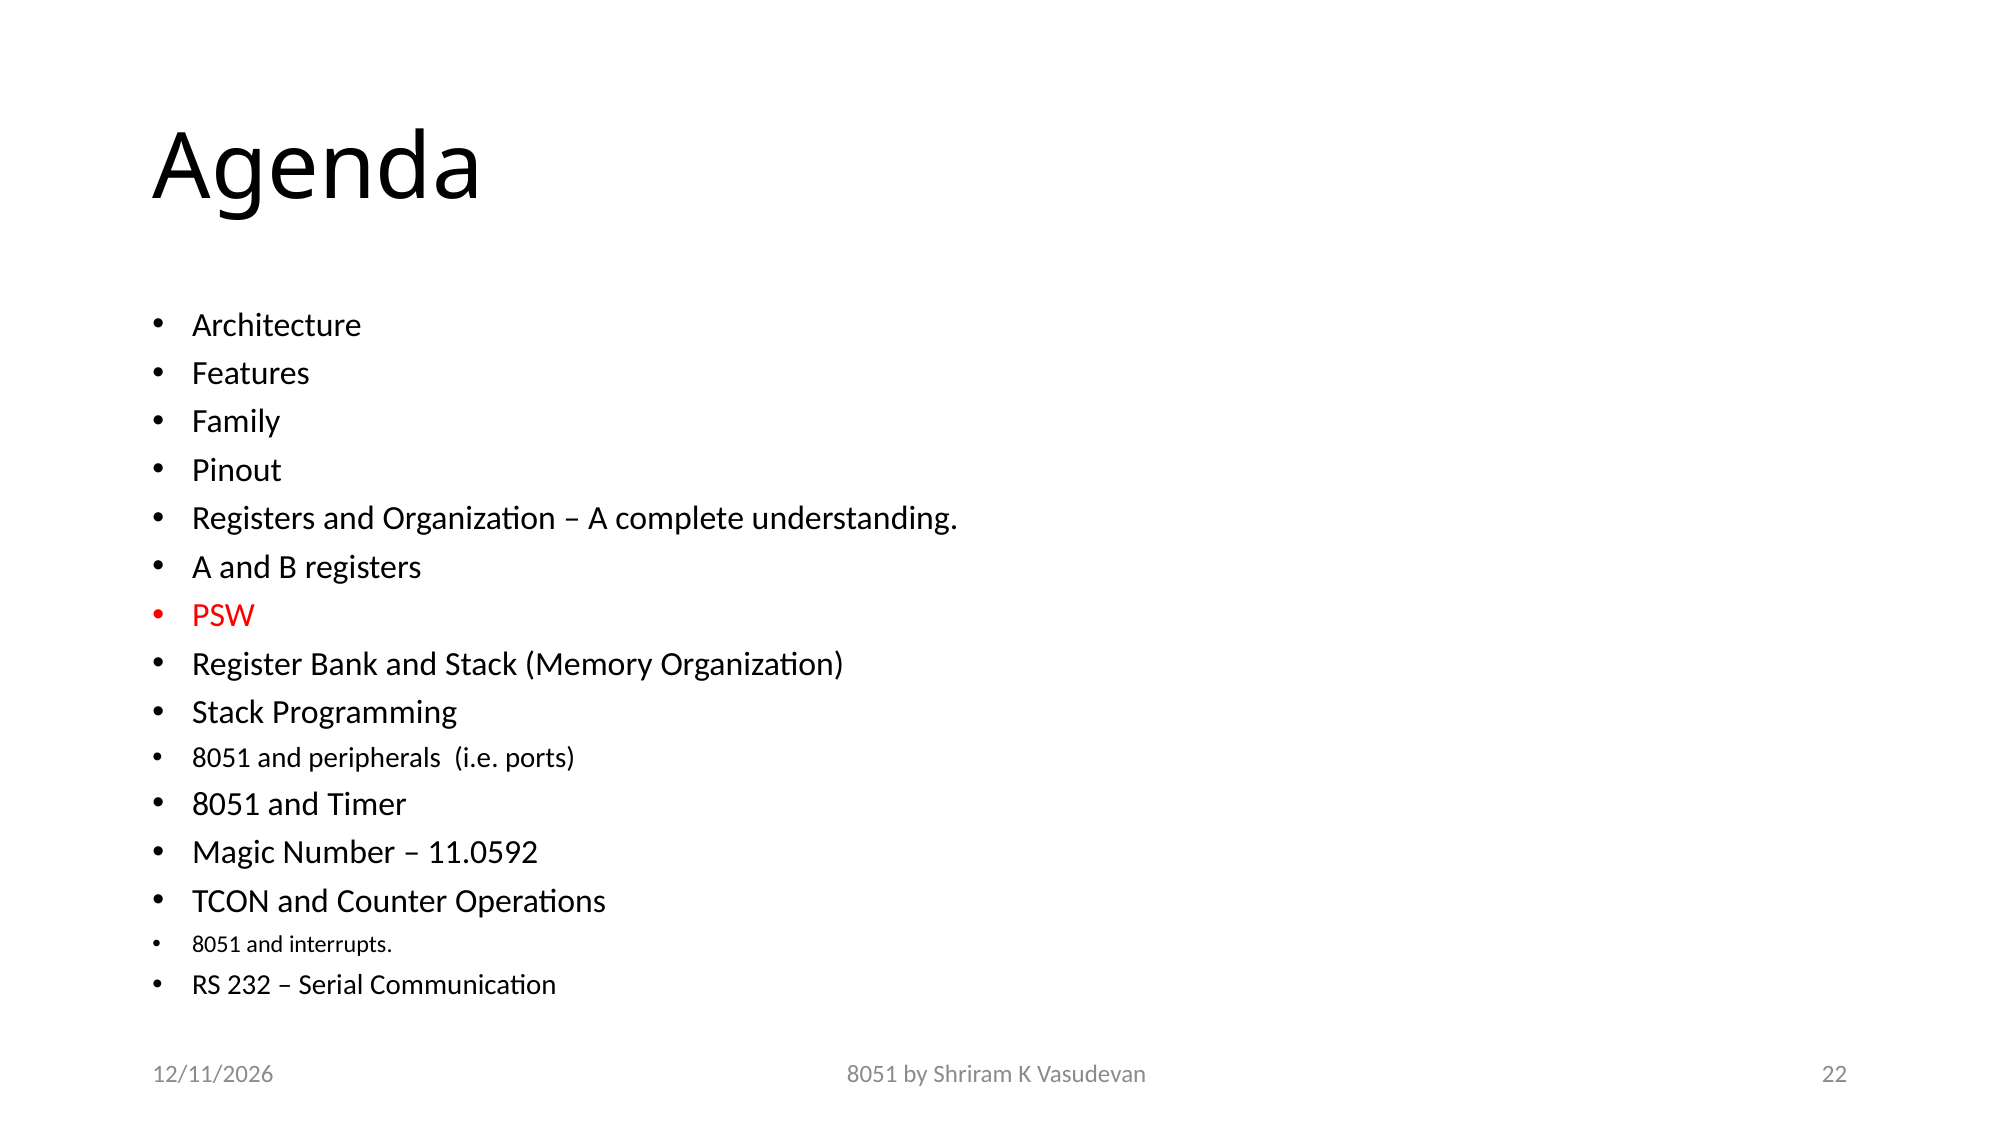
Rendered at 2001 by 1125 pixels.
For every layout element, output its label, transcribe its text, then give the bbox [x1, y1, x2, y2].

slide_number 22 [1412, 1042, 1863, 1103]
footer 8051 by Shriram K Vasudevan [662, 1042, 1338, 1103]
list Architecture Features Family Pinout Registers and Organization – A complete understanding. A and B registers PSW Register Bank and Stack (Memory Organization) Stack Programming 8051 and peripherals (i.e. ports) 8051 and Timer Magic Number – 11.0592 TCON and Counter Operations 8051 and interrupts. RS 232 – Serial Communication [137, 299, 1863, 1014]
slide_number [137, 1042, 588, 1103]
title Agenda [137, 59, 1863, 278]
